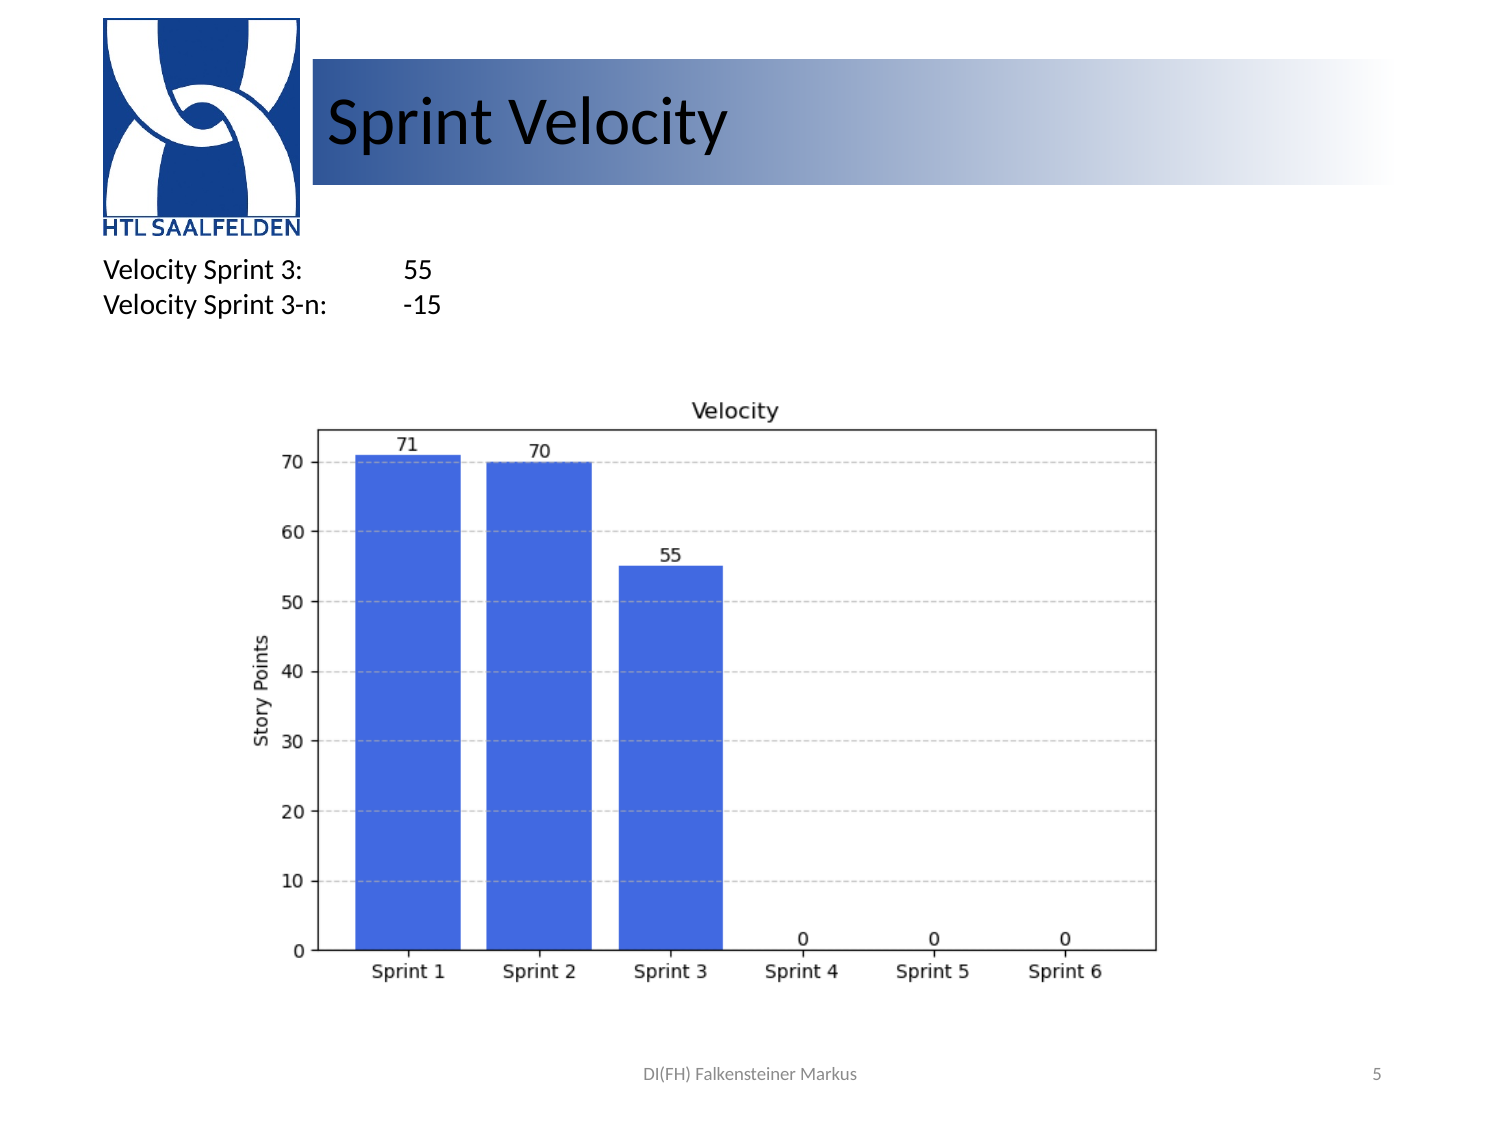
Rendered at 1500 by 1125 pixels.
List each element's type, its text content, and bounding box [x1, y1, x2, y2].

slide_number 5 [1059, 1042, 1397, 1103]
title Sprint Velocity [312, 59, 1397, 185]
picture [242, 397, 1165, 989]
footer DI(FH) Falkensteiner Markus [496, 1042, 1004, 1103]
text_box Velocity Sprint 3: 55 Velocity Sprint 3-n: -15 [88, 243, 1247, 329]
picture [103, 18, 300, 236]
